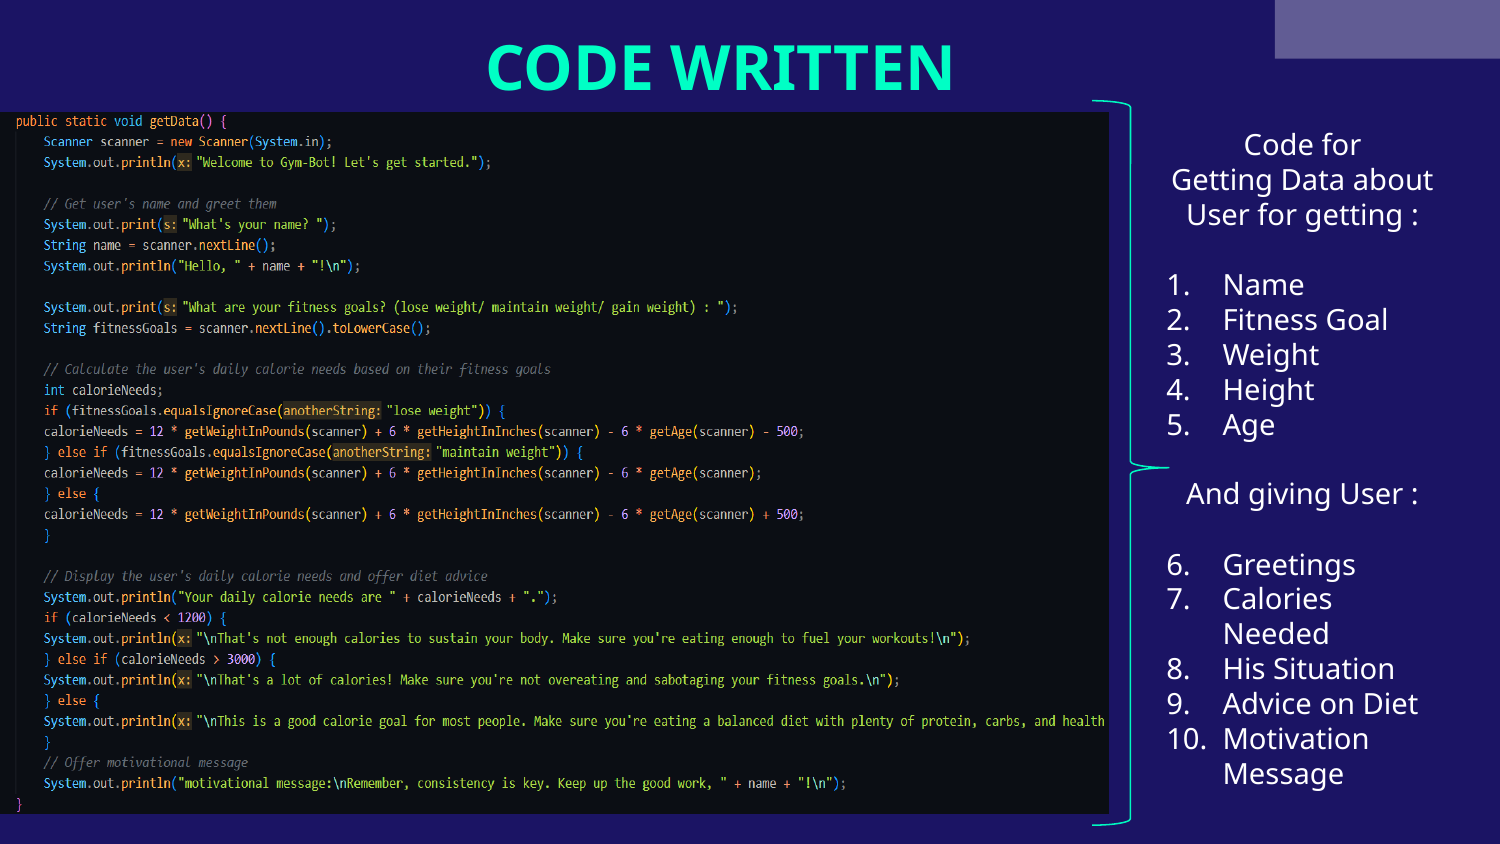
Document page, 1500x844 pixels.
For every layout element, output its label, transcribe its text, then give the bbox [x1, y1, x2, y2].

picture [0, 111, 1109, 814]
text_box Code for Getting Data about User for getting : Name Fitness Goal Weight Height Age And giving User : Greetings Calories Needed His Situation Advice on Diet Motivation Message [1151, 41, 1454, 692]
text_box CODE WRITTEN [464, 13, 977, 110]
text_box [1092, 99, 1170, 826]
